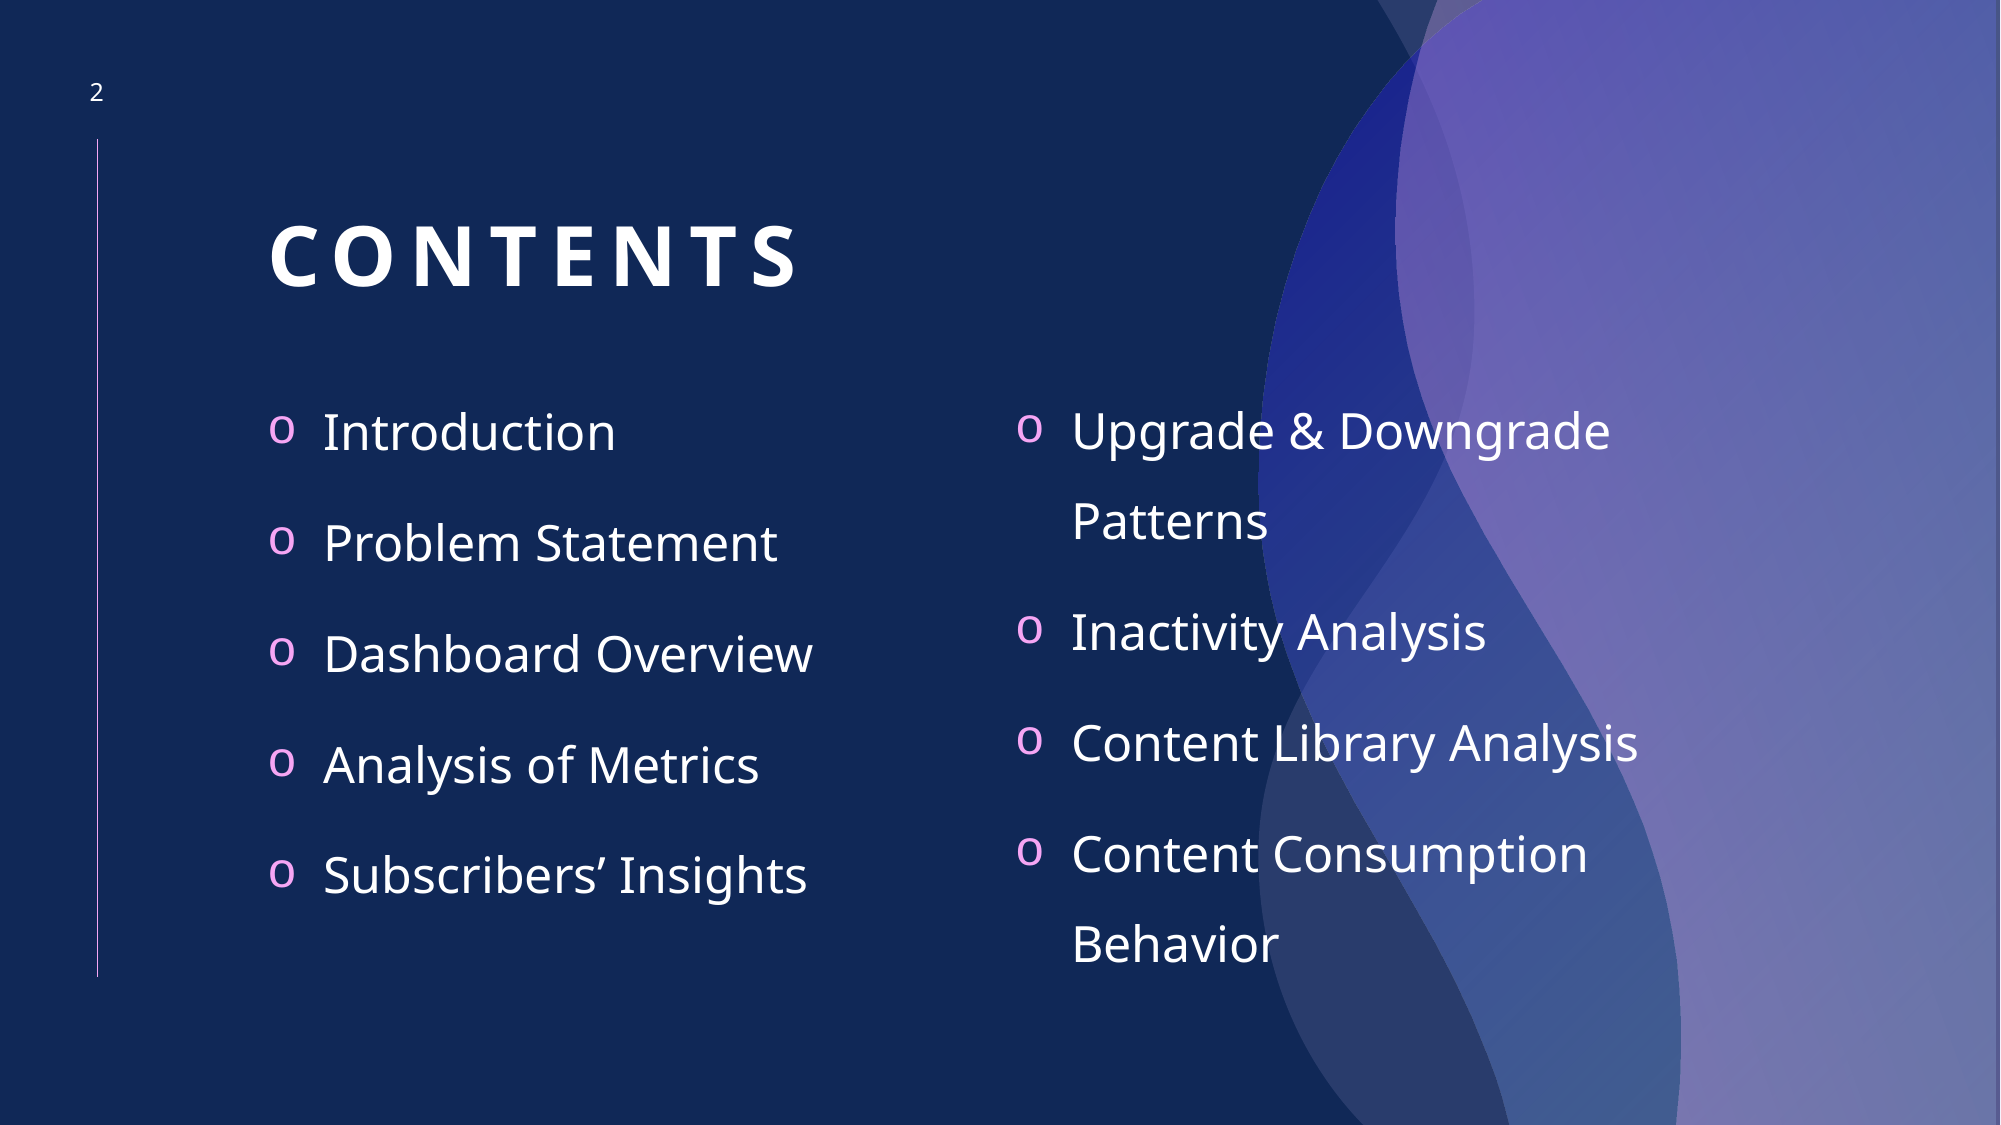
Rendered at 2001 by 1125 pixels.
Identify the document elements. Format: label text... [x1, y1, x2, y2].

text_box Upgrade & Downgrade Patterns Inactivity Analysis Content Library Analysis Content Consumption Behavior [999, 362, 1707, 901]
title CONTENTS [251, 136, 1709, 312]
slide_number 2 [53, 67, 140, 119]
list Introduction Problem Statement Dashboard Overview Analysis of Metrics Subscribers’ Insights [251, 363, 959, 902]
